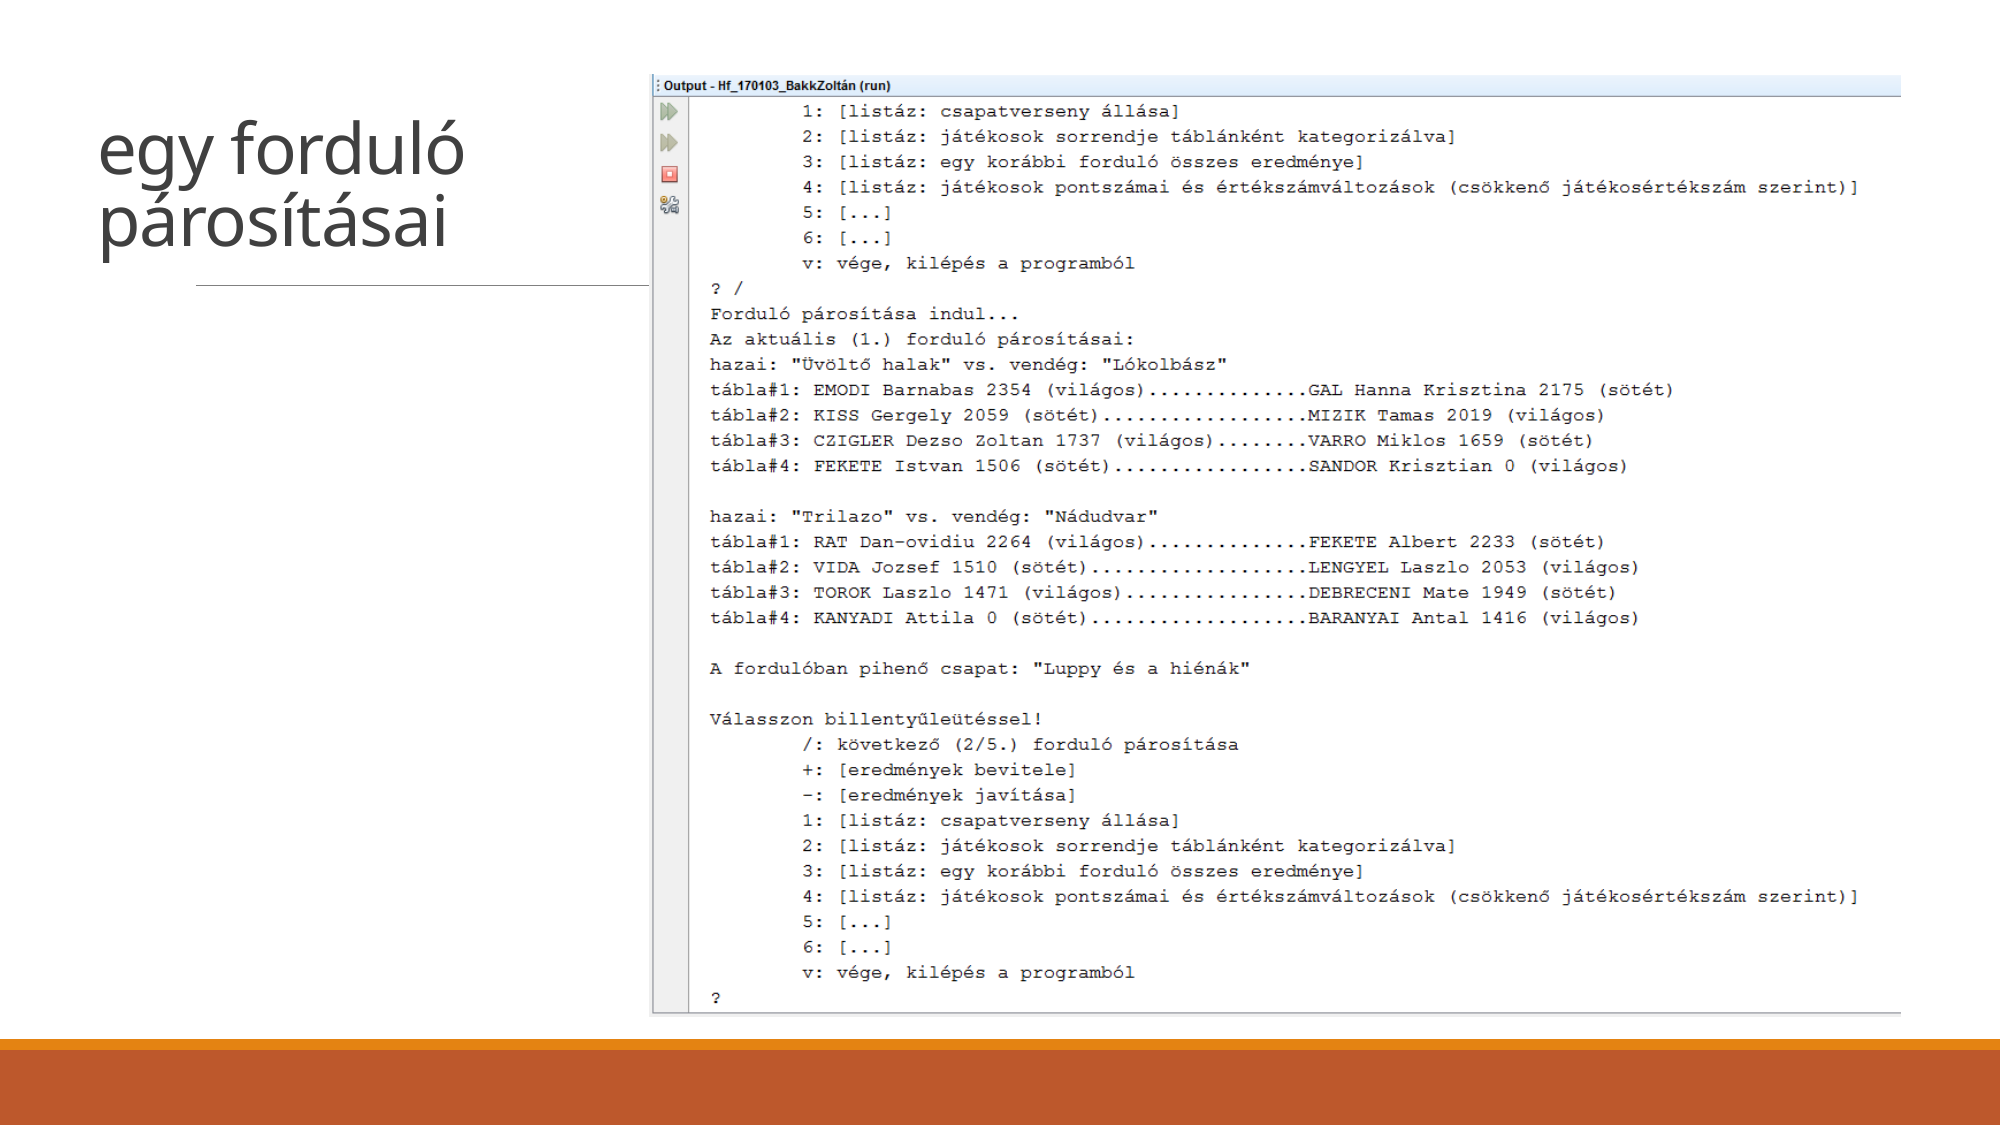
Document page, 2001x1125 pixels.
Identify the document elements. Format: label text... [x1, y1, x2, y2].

title egy forduló párosításai [82, 74, 490, 269]
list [648, 74, 1901, 1017]
